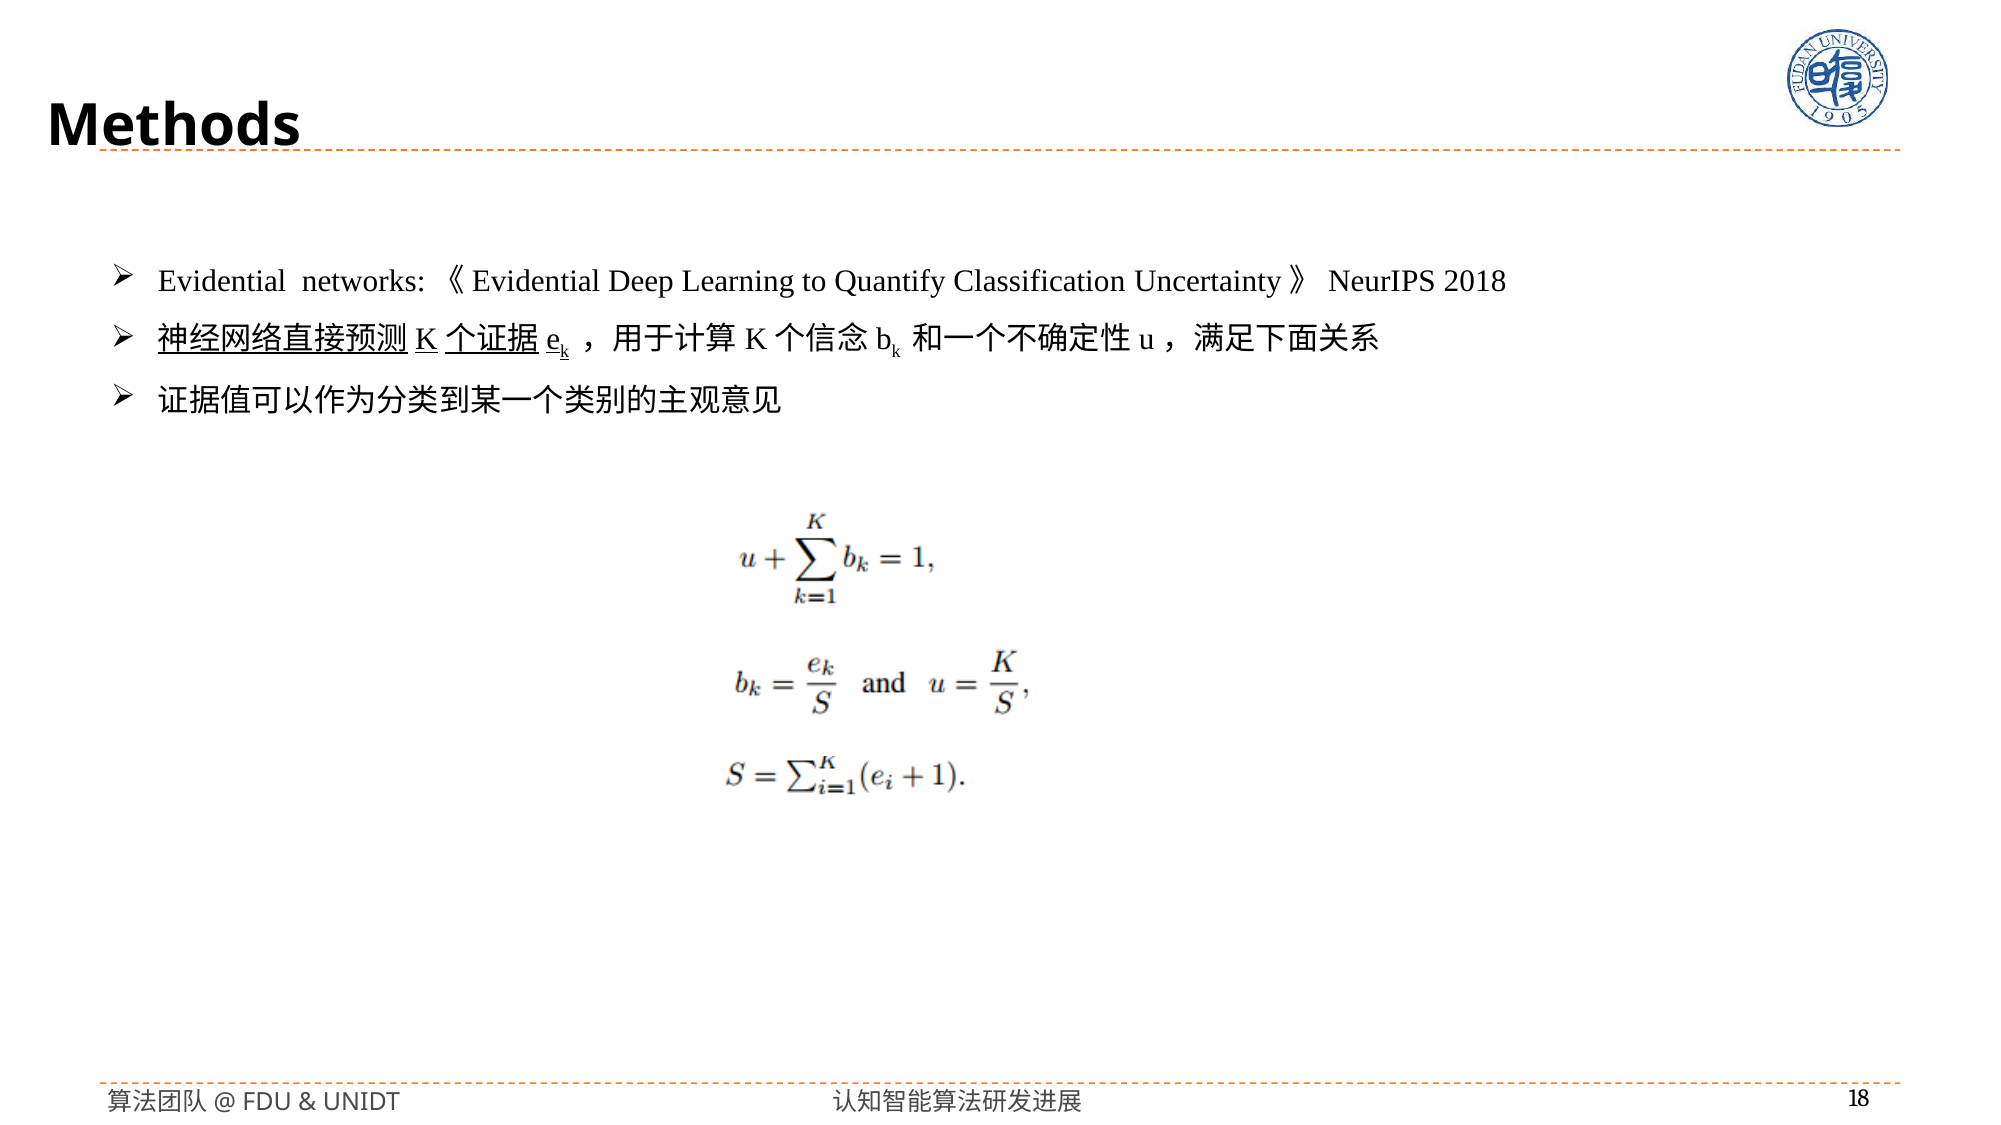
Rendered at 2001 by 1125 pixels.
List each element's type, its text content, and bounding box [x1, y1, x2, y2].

text_box Methods [31, 79, 316, 165]
text_box Evidential networks:《Evidential Deep Learning to Quantify Classification Uncertainty》NeurIPS 2018 神经网络直接预测K个证据ek ，用于计算K个信念bk 和一个不确定性u，满足下面关系 证据值可以作为分类到某一个类别的主观意见 [96, 233, 1638, 425]
picture [1787, 29, 1888, 127]
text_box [549, 510, 1050, 796]
